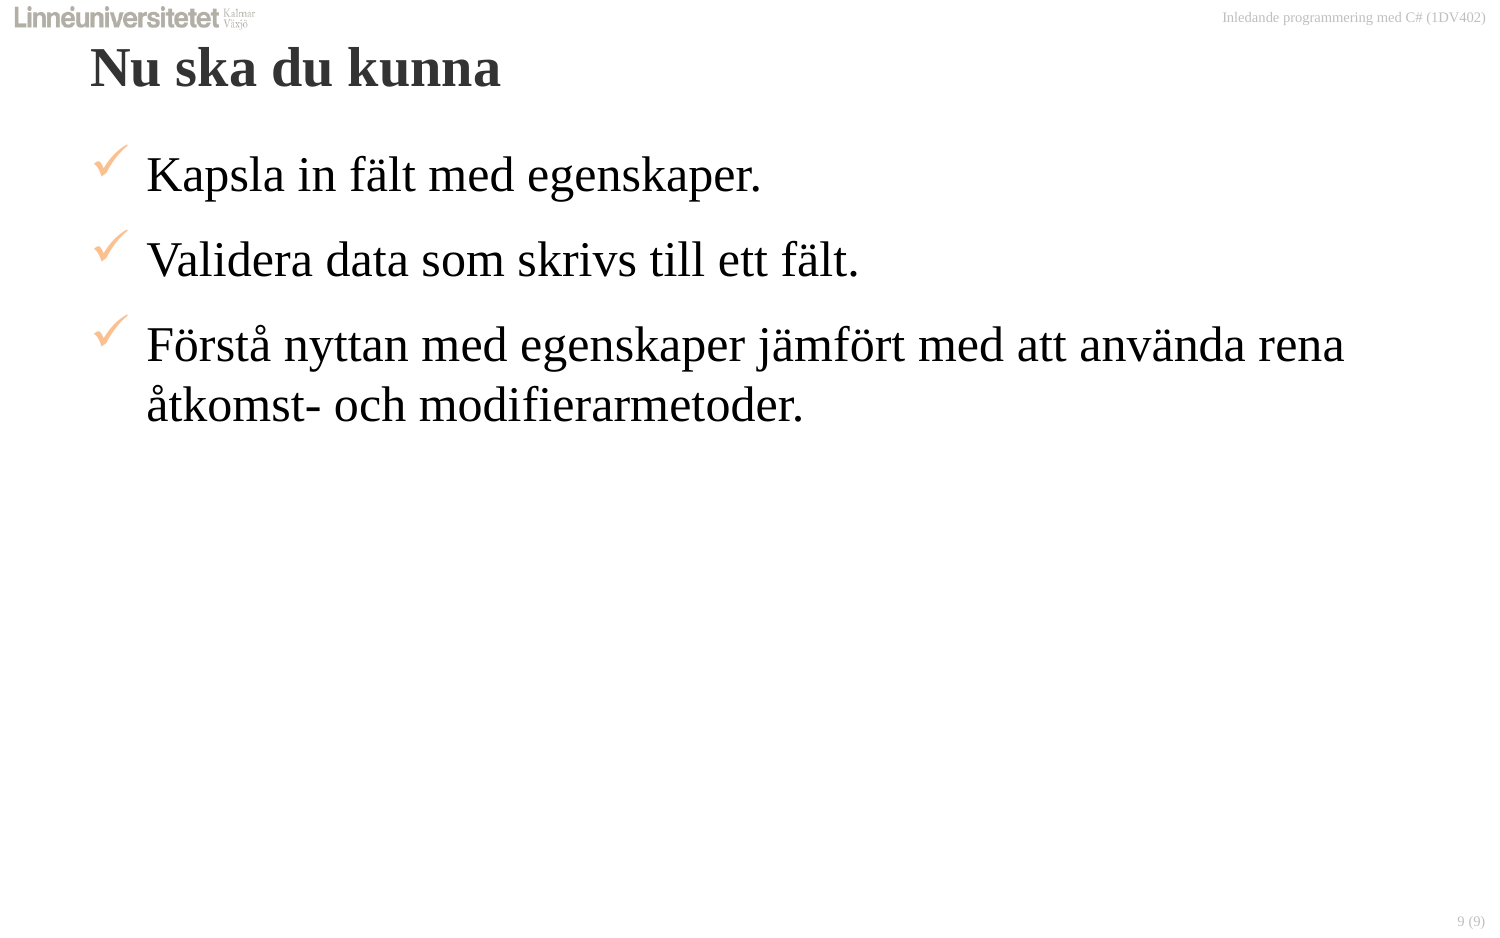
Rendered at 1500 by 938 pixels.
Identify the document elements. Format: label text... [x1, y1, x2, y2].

title Nu ska du kunna [74, 15, 1426, 115]
list Kapsla in fält med egenskaper. Validera data som skrivs till ett fält. Förstå nyttan med egenskaper jämfört med att använda rena åtkomst- och modifierarmetoder. [74, 133, 1426, 893]
